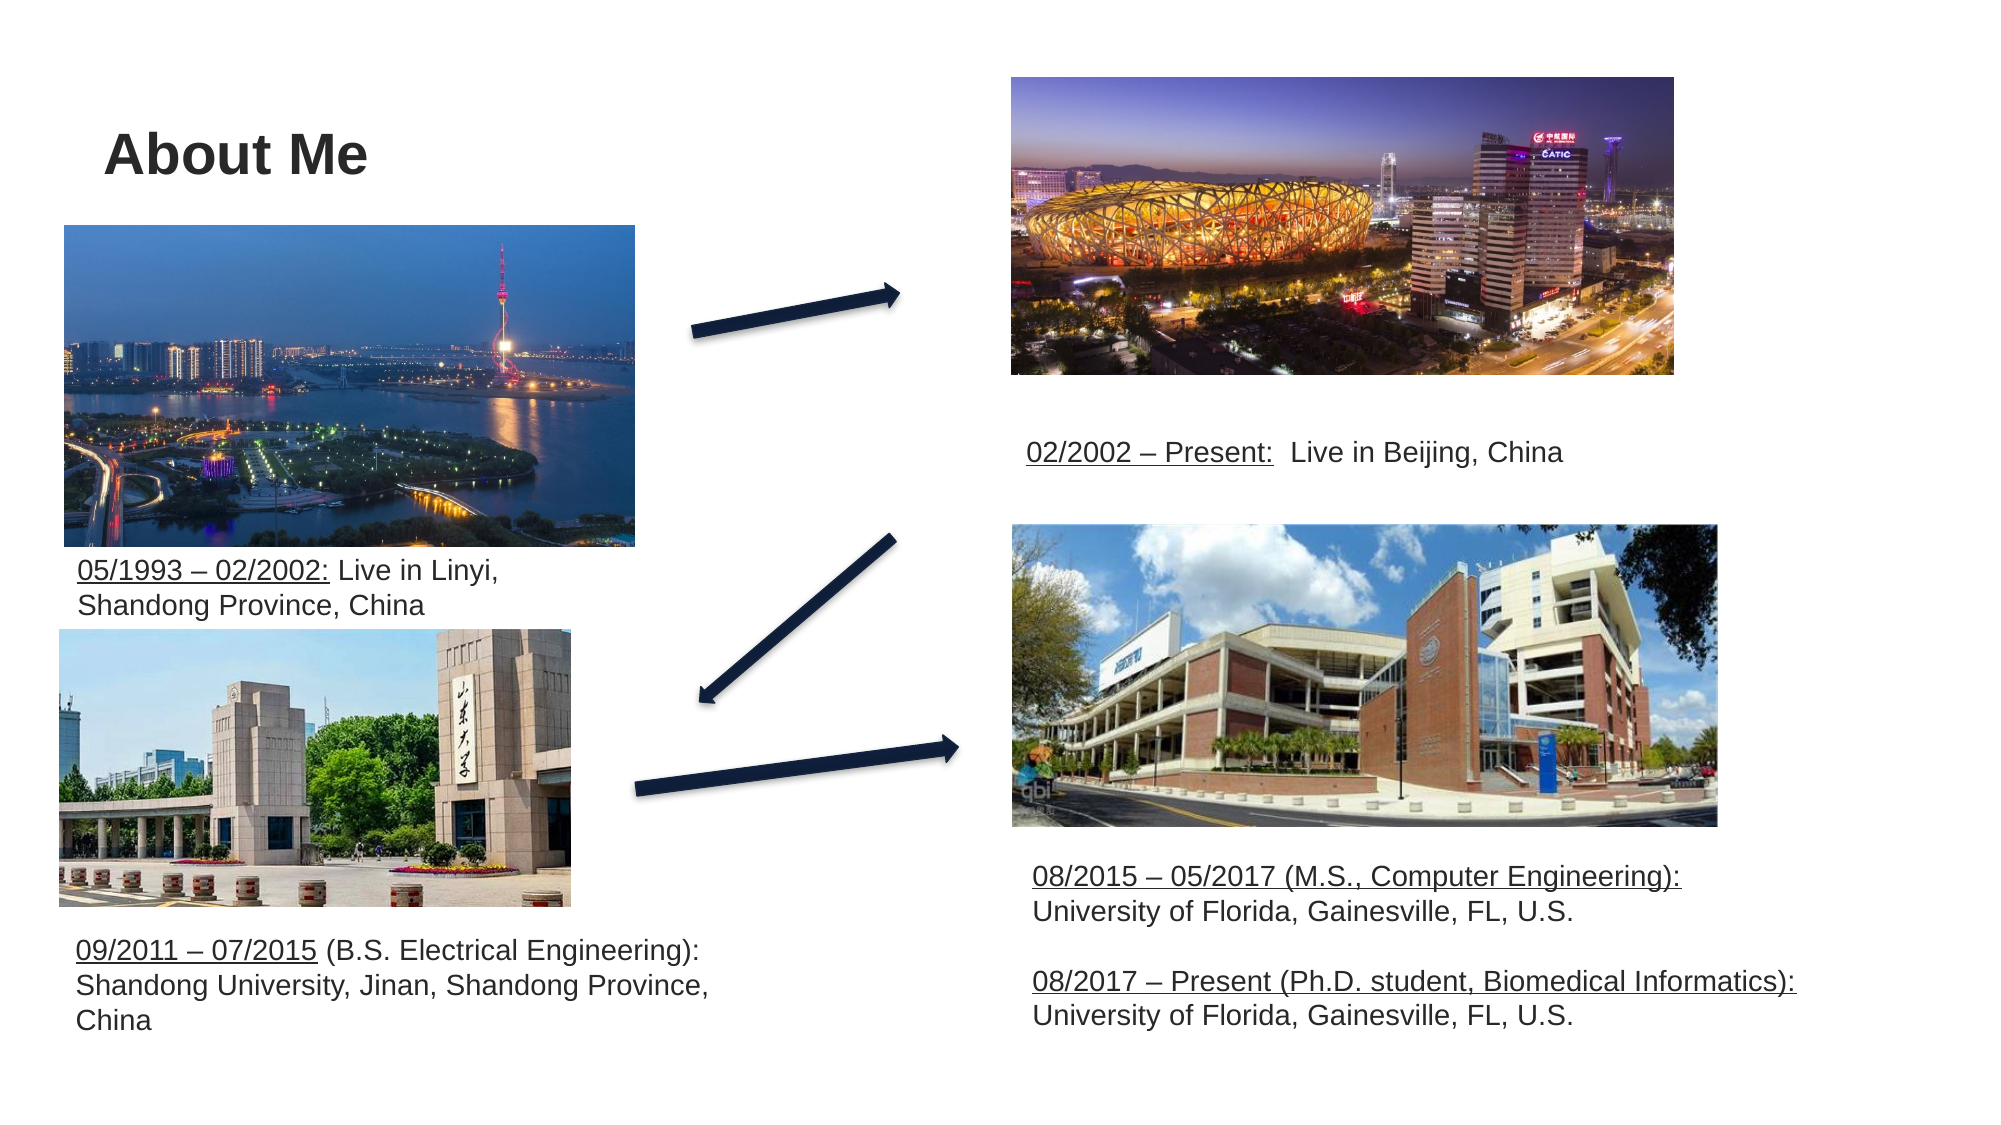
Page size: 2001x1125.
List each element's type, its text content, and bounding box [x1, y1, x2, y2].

picture [59, 629, 571, 907]
text_box About Me [104, 115, 892, 186]
text_box 02/2002 – Present: Live in Beijing, China [1011, 426, 1661, 476]
picture [64, 225, 635, 547]
picture [1012, 524, 1719, 827]
text_box 09/2011 – 07/2015 (B.S. Electrical Engineering): Shandong University, Jinan, Shandong Province, China [60, 924, 734, 1044]
text_box [634, 734, 959, 797]
picture [1011, 77, 1675, 375]
text_box [691, 282, 900, 339]
text_box [698, 532, 897, 704]
text_box 05/1993 – 02/2002: Live in Linyi, Shandong Province, China [62, 552, 635, 629]
text_box 08/2015 – 05/2017 (M.S., Computer Engineering): University of Florida, Gainesville, FL, U.S. 08/2017 – Present (Ph.D. student, Biomedical Informatics): University of Florida, Gainesville, FL, U.S. [1017, 849, 1820, 1040]
